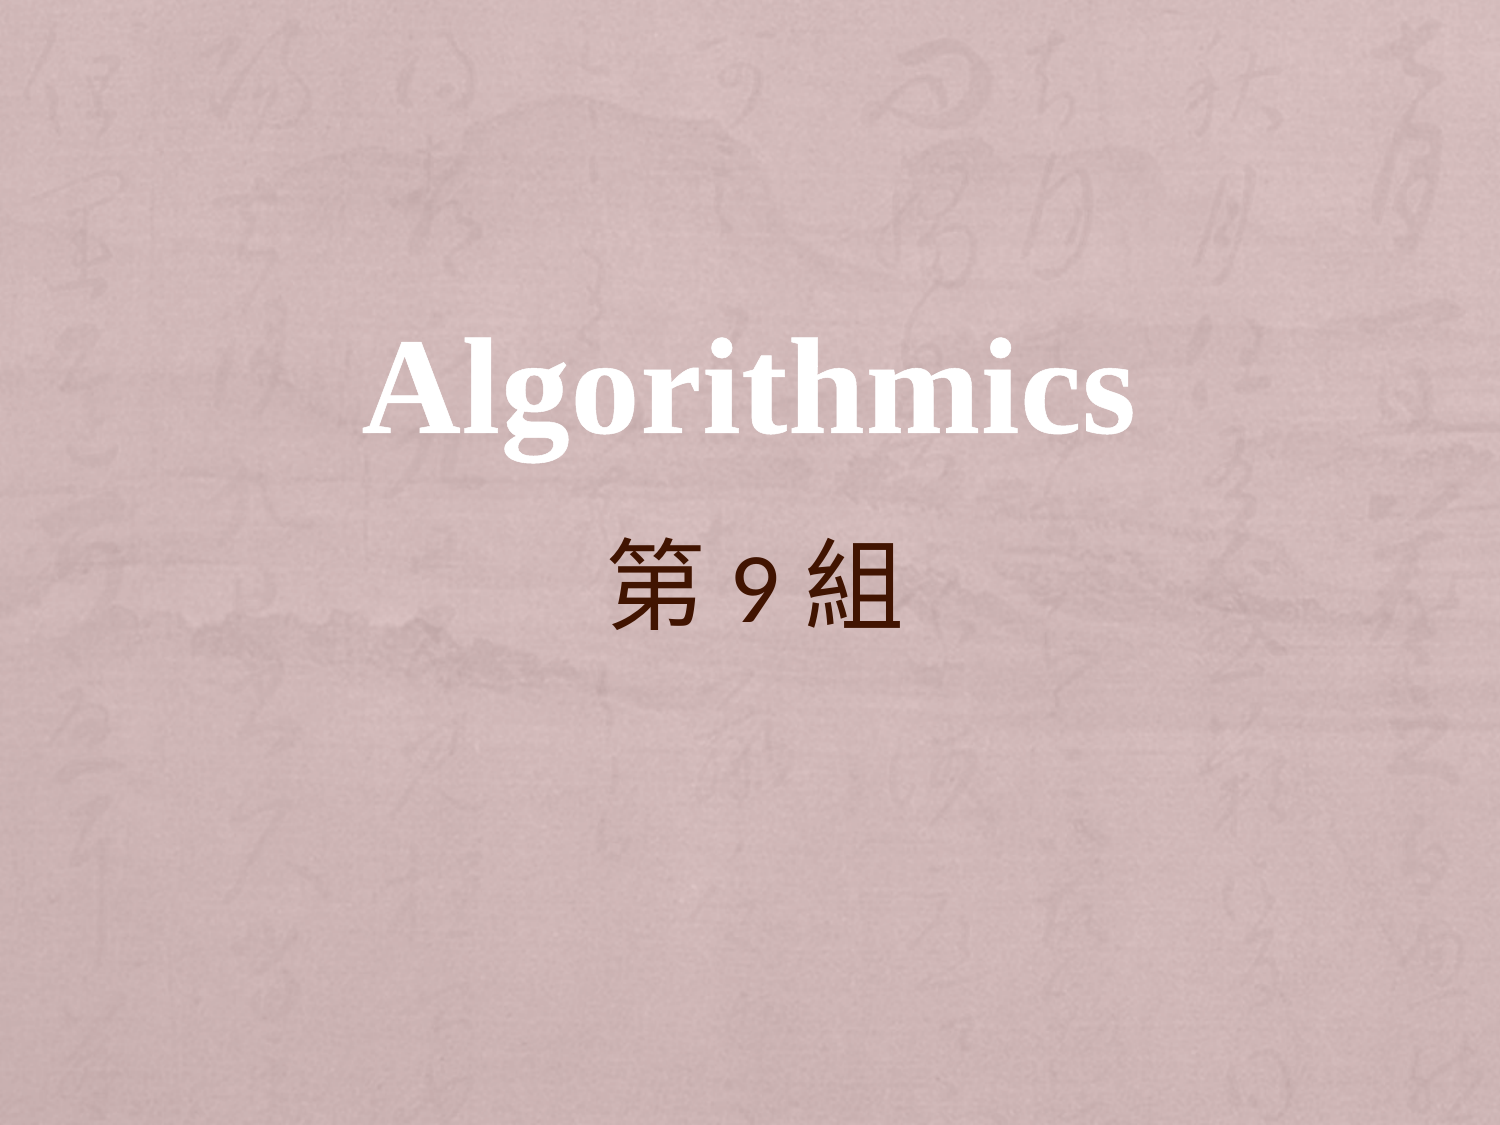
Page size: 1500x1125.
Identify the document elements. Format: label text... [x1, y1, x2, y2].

title Algorithmics [112, 324, 1388, 633]
subtitle 第9組 [230, 515, 1281, 803]
